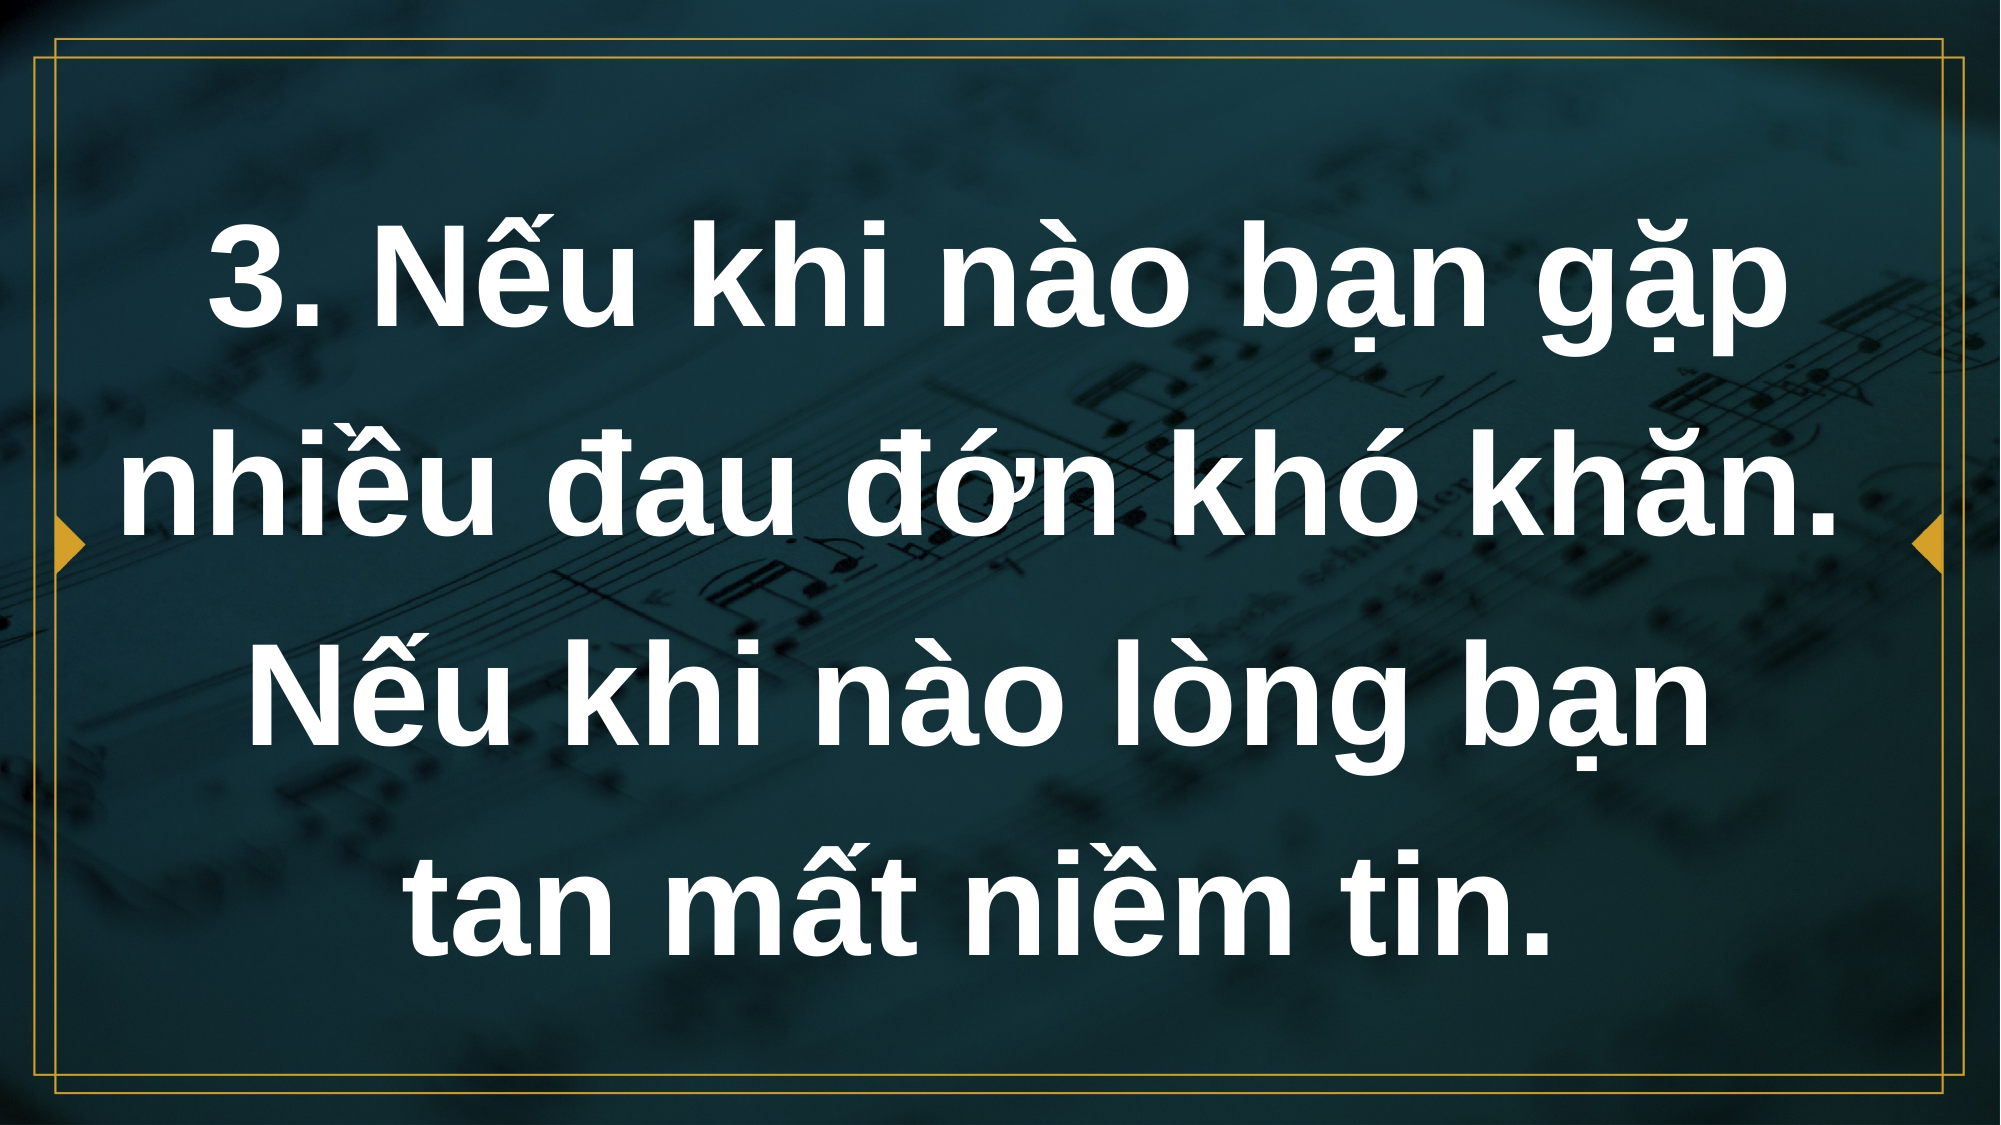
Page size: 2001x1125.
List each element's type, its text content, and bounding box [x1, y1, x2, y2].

title 3. Nếu khi nào bạn gặp nhiều đau đớn khó khăn. Nếu khi nào lòng bạn tan mất niềm tin. [55, 53, 1945, 1077]
picture [0, 0, 2000, 1125]
